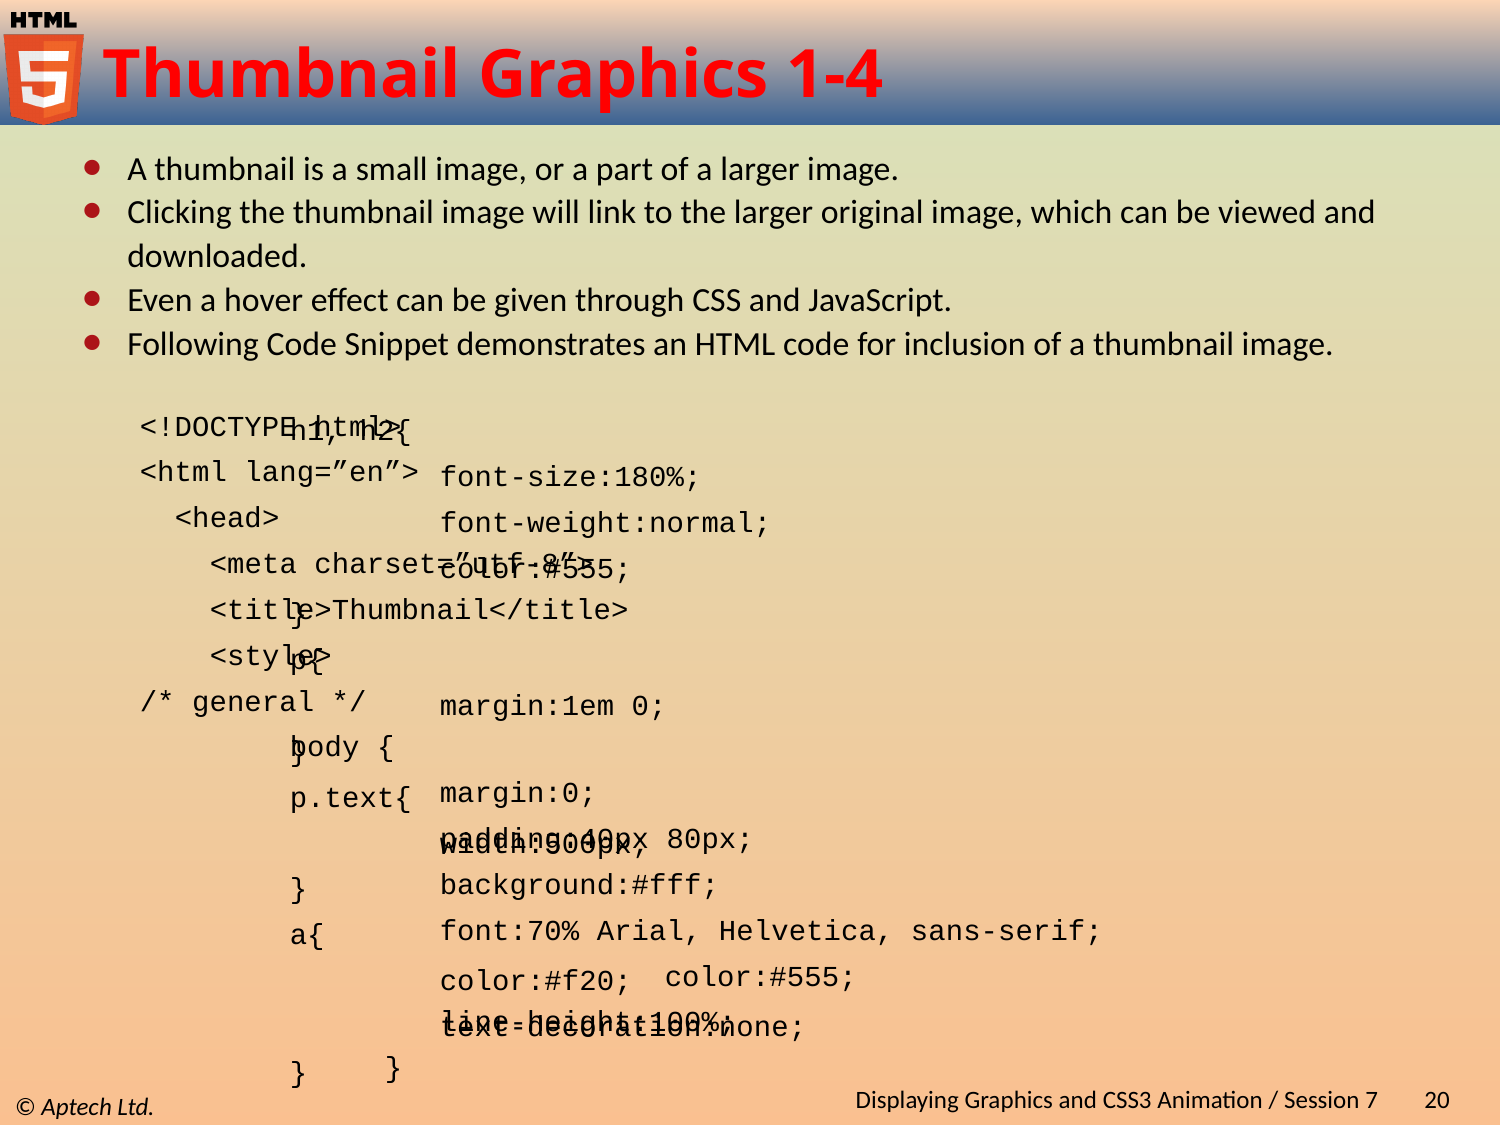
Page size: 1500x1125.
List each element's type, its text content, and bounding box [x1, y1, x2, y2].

slide_number 20 [1400, 1084, 1465, 1113]
title Thumbnail Graphics 1-4 [87, 37, 1338, 106]
text_box <!DOCTYPE html> <html lang=”en”> <head> <meta charset=”utf-8”> <title>Thumbnail</title> <style> /* general */ body { margin:0; padding:40px 80px; background:#fff; font:70% Arial, Helvetica, sans-serif; color:#555; line-height:100%; } [124, 432, 1338, 437]
text_box A thumbnail is a small image, or a part of a larger image. Clicking the thumbnail image will link to the larger original image, which can be viewed and downloaded. Even a hover effect can be given through CSS and JavaScript. Following Code Snippet demonstrates an HTML code for inclusion of a thumbnail image. [37, 149, 1425, 400]
text_box h1, h2{ font-size:180%; font-weight:normal; color:#555; } p{ margin:1em 0; } p.text{ width:500px; } a{ color:#f20; text-decoration:none; } [124, 437, 1338, 1115]
picture [0, 12, 100, 125]
footer Displaying Graphics and CSS3 Animation / Session 7 [1338, 1084, 1400, 1113]
